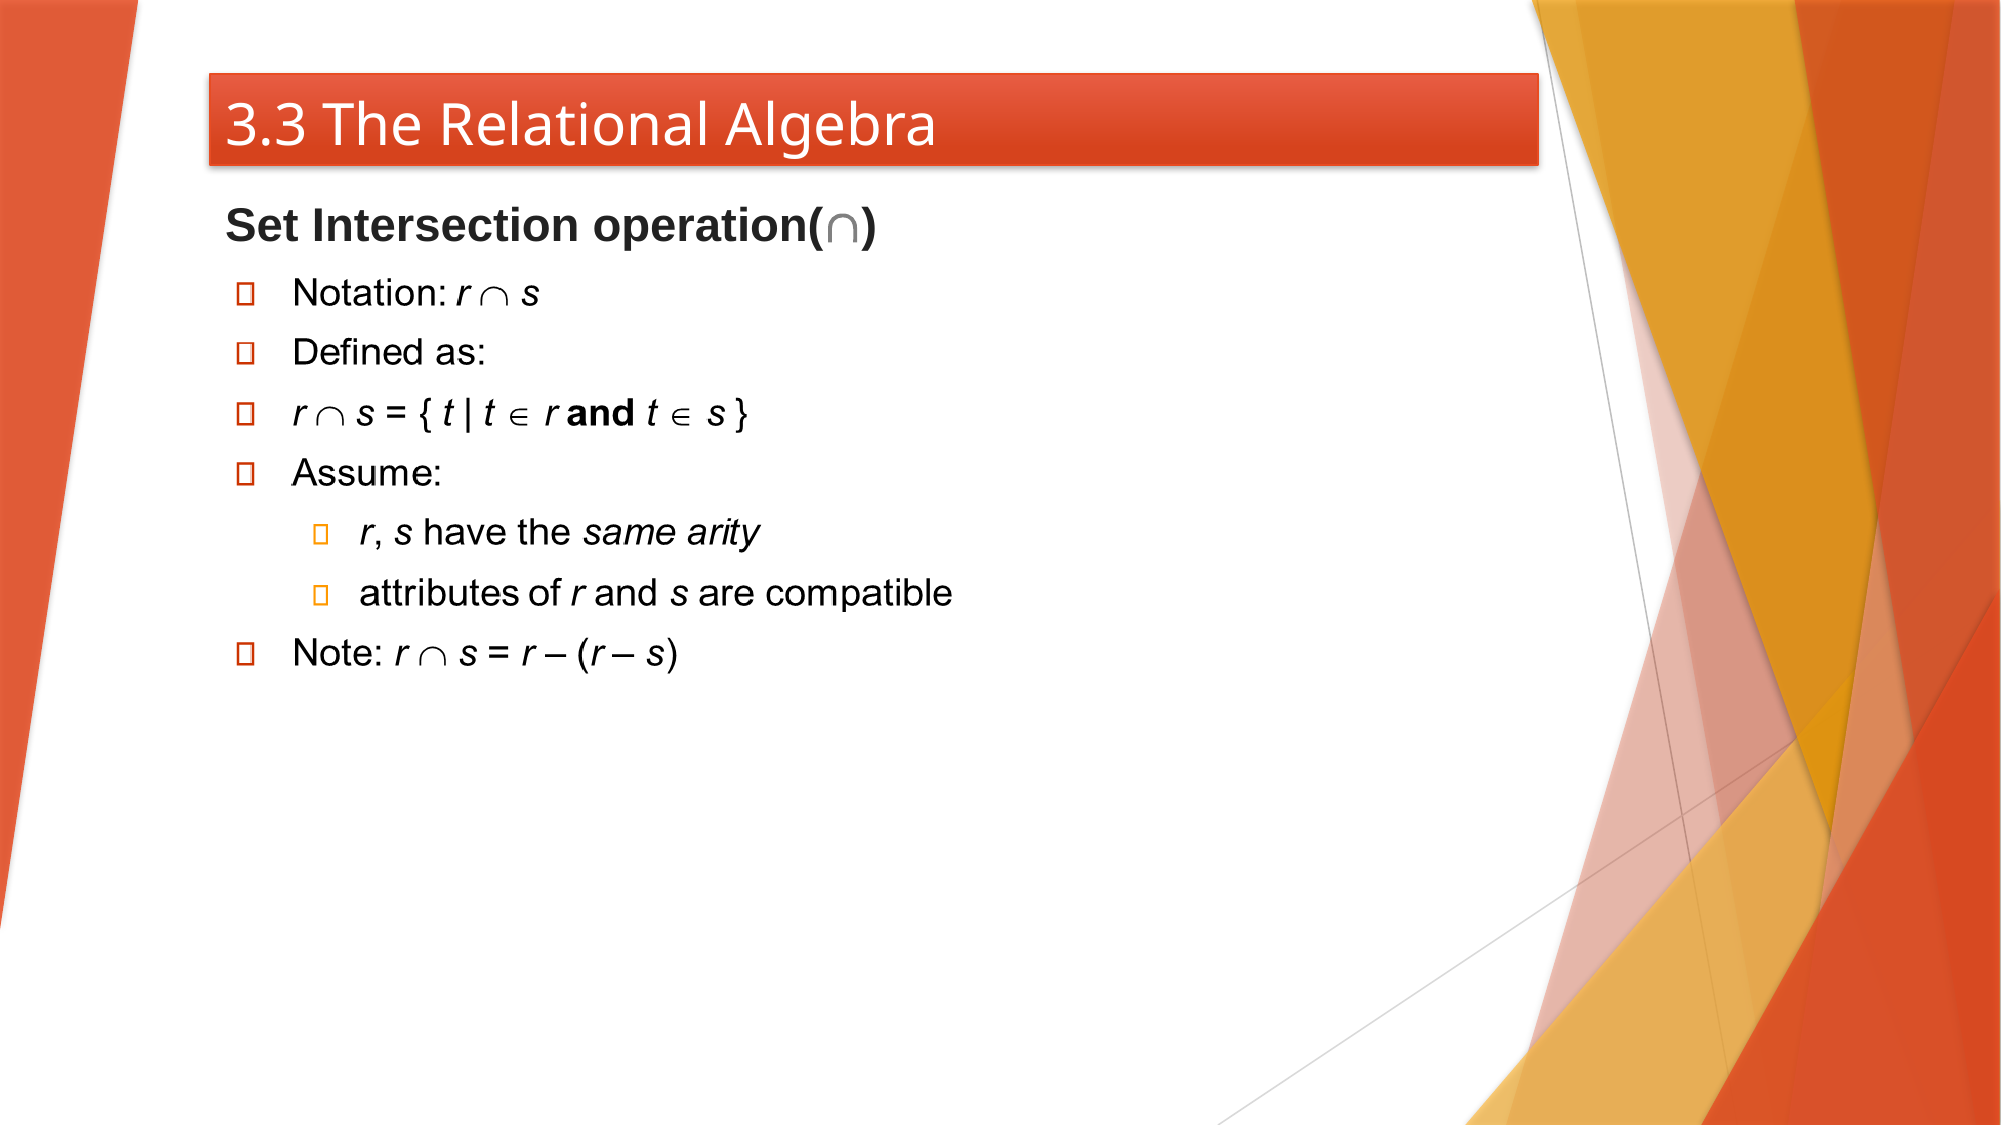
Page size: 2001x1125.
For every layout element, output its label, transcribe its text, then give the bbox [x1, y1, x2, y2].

title 3.3 The Relational Algebra [209, 73, 1539, 166]
picture [209, 254, 1539, 1052]
subtitle Set Intersection operation() [210, 186, 1538, 254]
